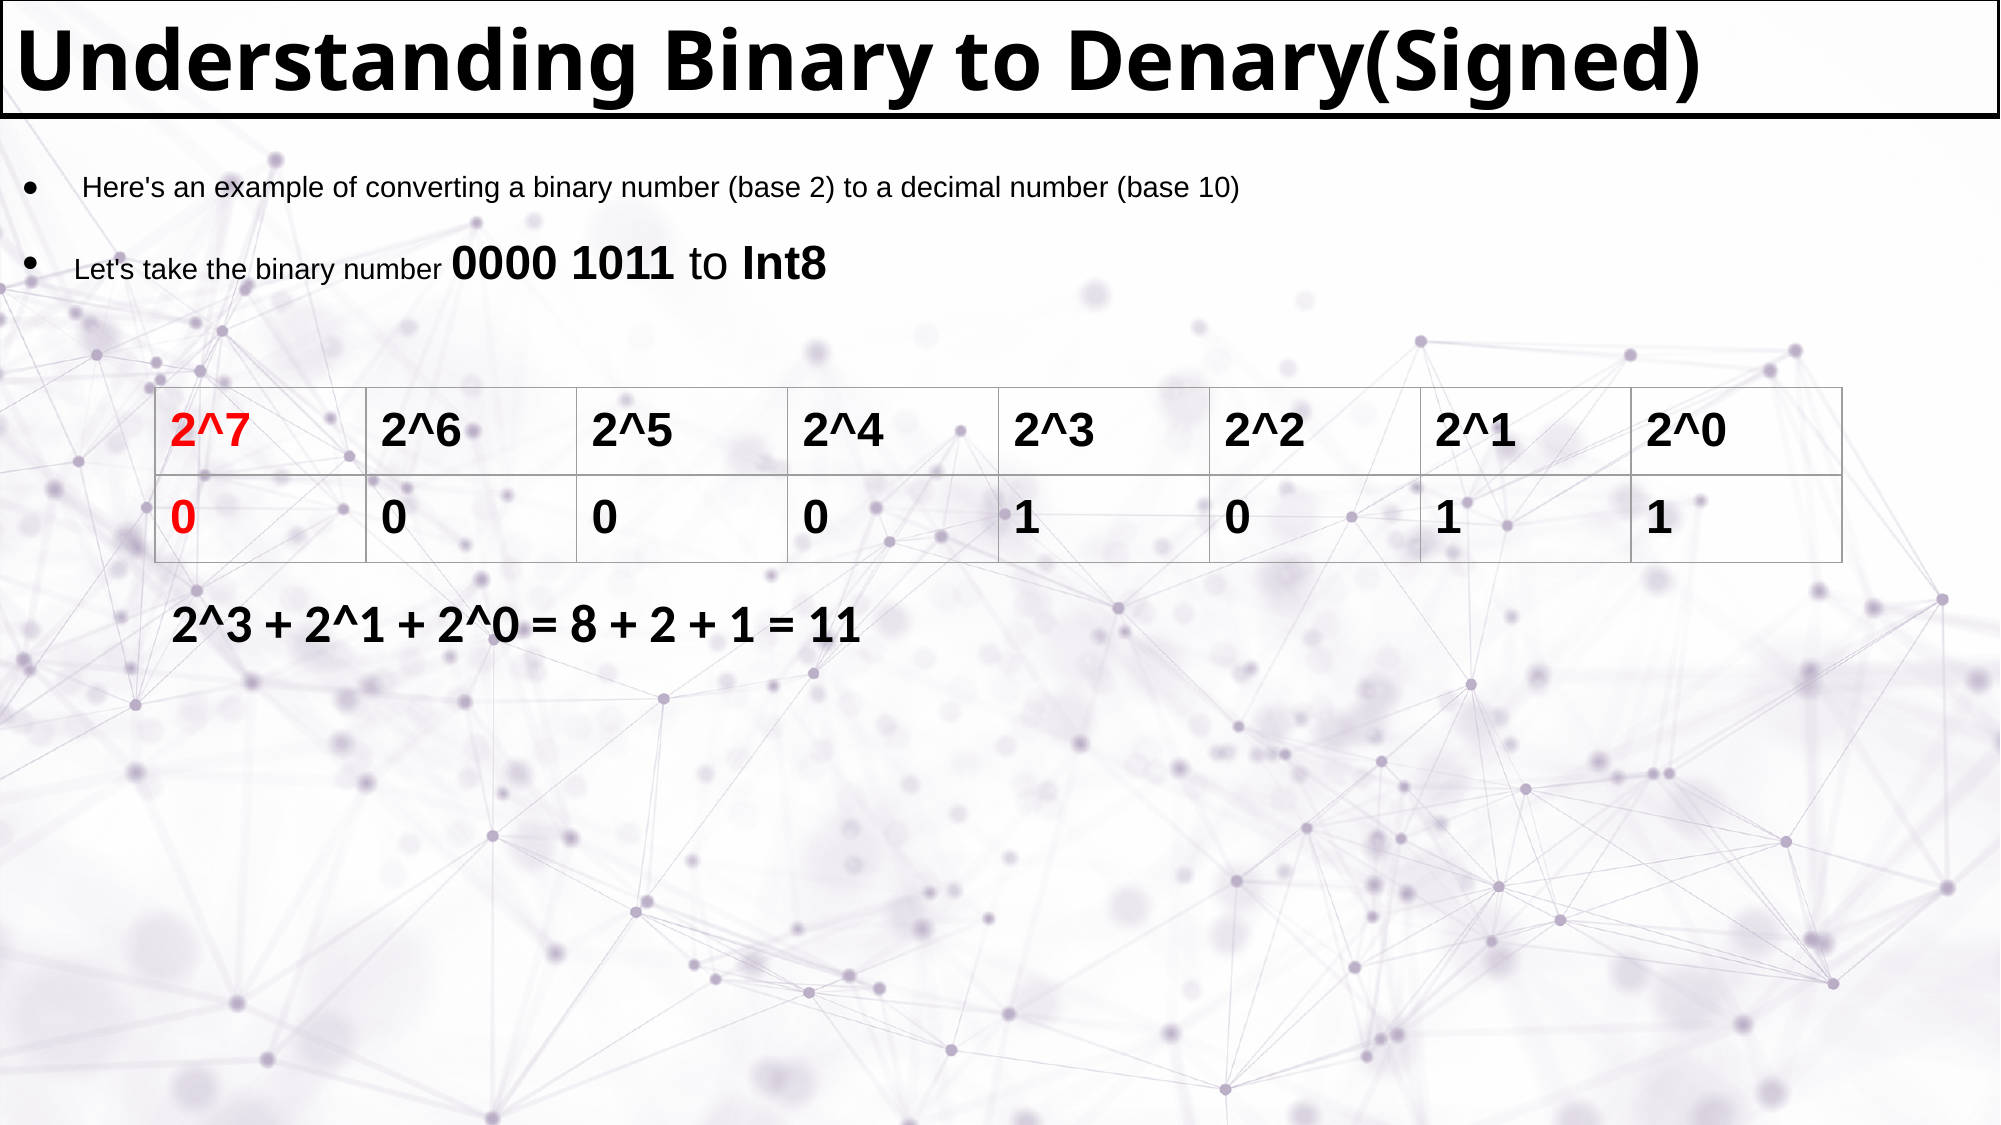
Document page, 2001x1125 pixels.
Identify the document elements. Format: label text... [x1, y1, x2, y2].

text_box 2^3 + 2^1 + 2^0 = 8 + 2 + 1 = 11 [156, 573, 1844, 669]
table_header 2^4 [788, 388, 998, 474]
table_header 2^0 [1632, 388, 1841, 474]
table_header 2^3 [999, 388, 1209, 474]
text_box Understanding Binary to Denary(Signed) [0, 0, 2000, 116]
table_cell 0 [788, 476, 998, 562]
text_box Here's an example of converting a binary number (base 2) to a decimal number (base 10) Let's take the binary number 0000 1011 to Int8 [0, 116, 1999, 343]
table_header 2^7 [156, 388, 365, 474]
table_cell 1 [1421, 476, 1630, 562]
table_header 2^2 [1210, 388, 1420, 474]
table_header 2^6 [367, 388, 576, 474]
table_cell 1 [1632, 476, 1841, 562]
table_cell 0 [367, 476, 576, 562]
table_cell 0 [156, 476, 365, 562]
table_cell 0 [577, 476, 787, 562]
table_cell 1 [999, 476, 1209, 562]
table_cell 0 [1210, 476, 1420, 562]
table_header 2^1 [1421, 388, 1630, 474]
table_header 2^5 [577, 388, 787, 474]
